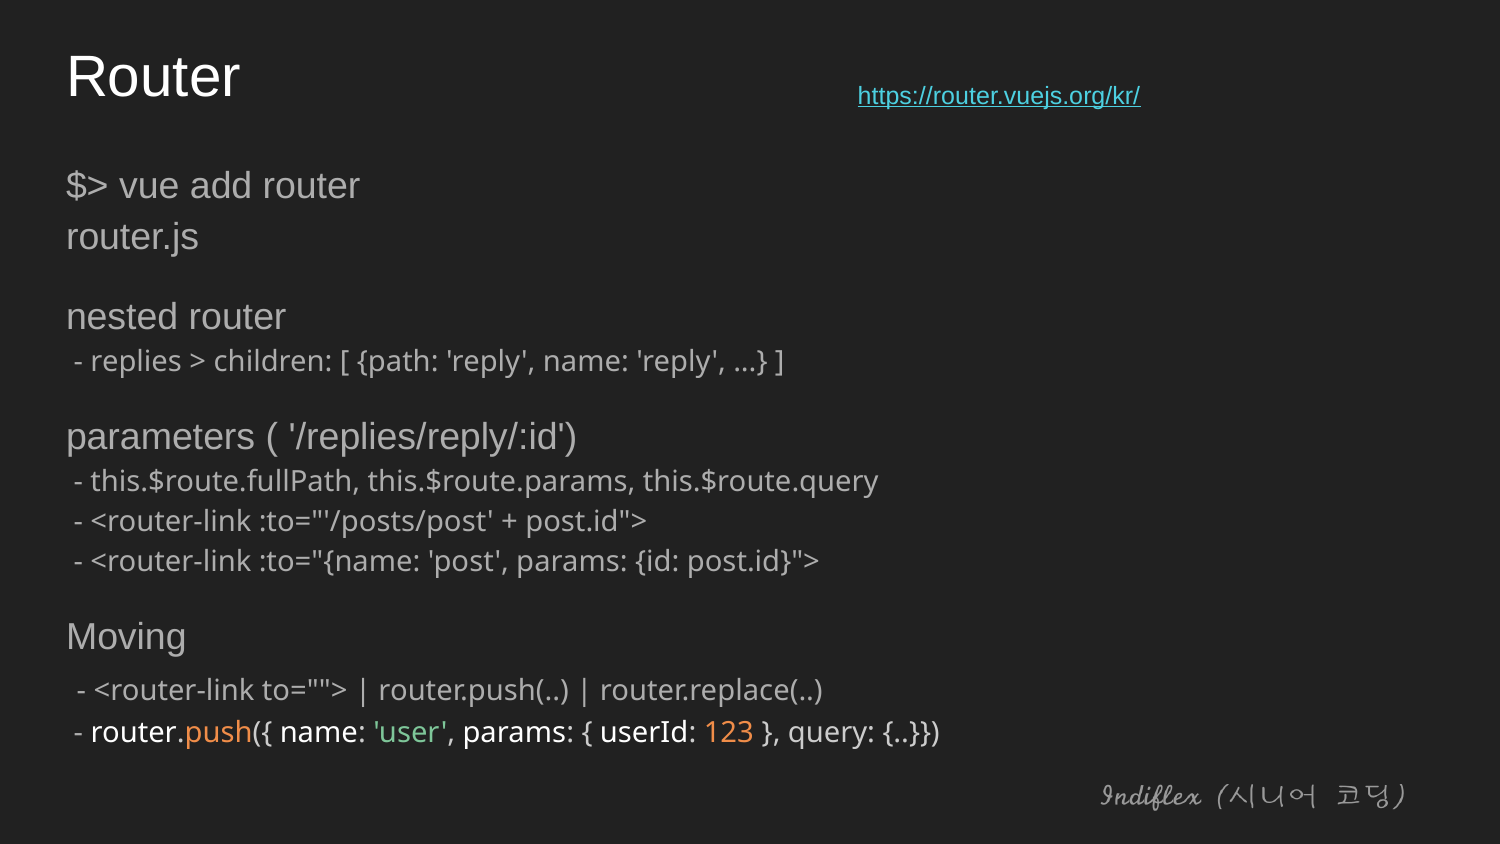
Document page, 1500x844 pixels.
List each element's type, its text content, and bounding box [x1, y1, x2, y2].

text_box https://router.vuejs.org/kr/ [842, 64, 1500, 169]
picture [1071, 751, 1438, 832]
list $> vue add router router.js nested router - replies > children: [ {path: 'reply', name: 'reply', ...} ] parameters ( '/replies/reply/:id') - this.$route.fullPath, this.$route.params, this.$route.query - <router-link :to="'/posts/post' + post.id"> - <router-link :to="{name: 'post', params: {id: post.id}"> Moving - <router-link to=""> | router.push(..) | router.replace(..) - router.push({ name: 'user', params: { userId: 123 }, query: {..}}) [51, 139, 1449, 727]
title Router [51, 23, 1449, 117]
